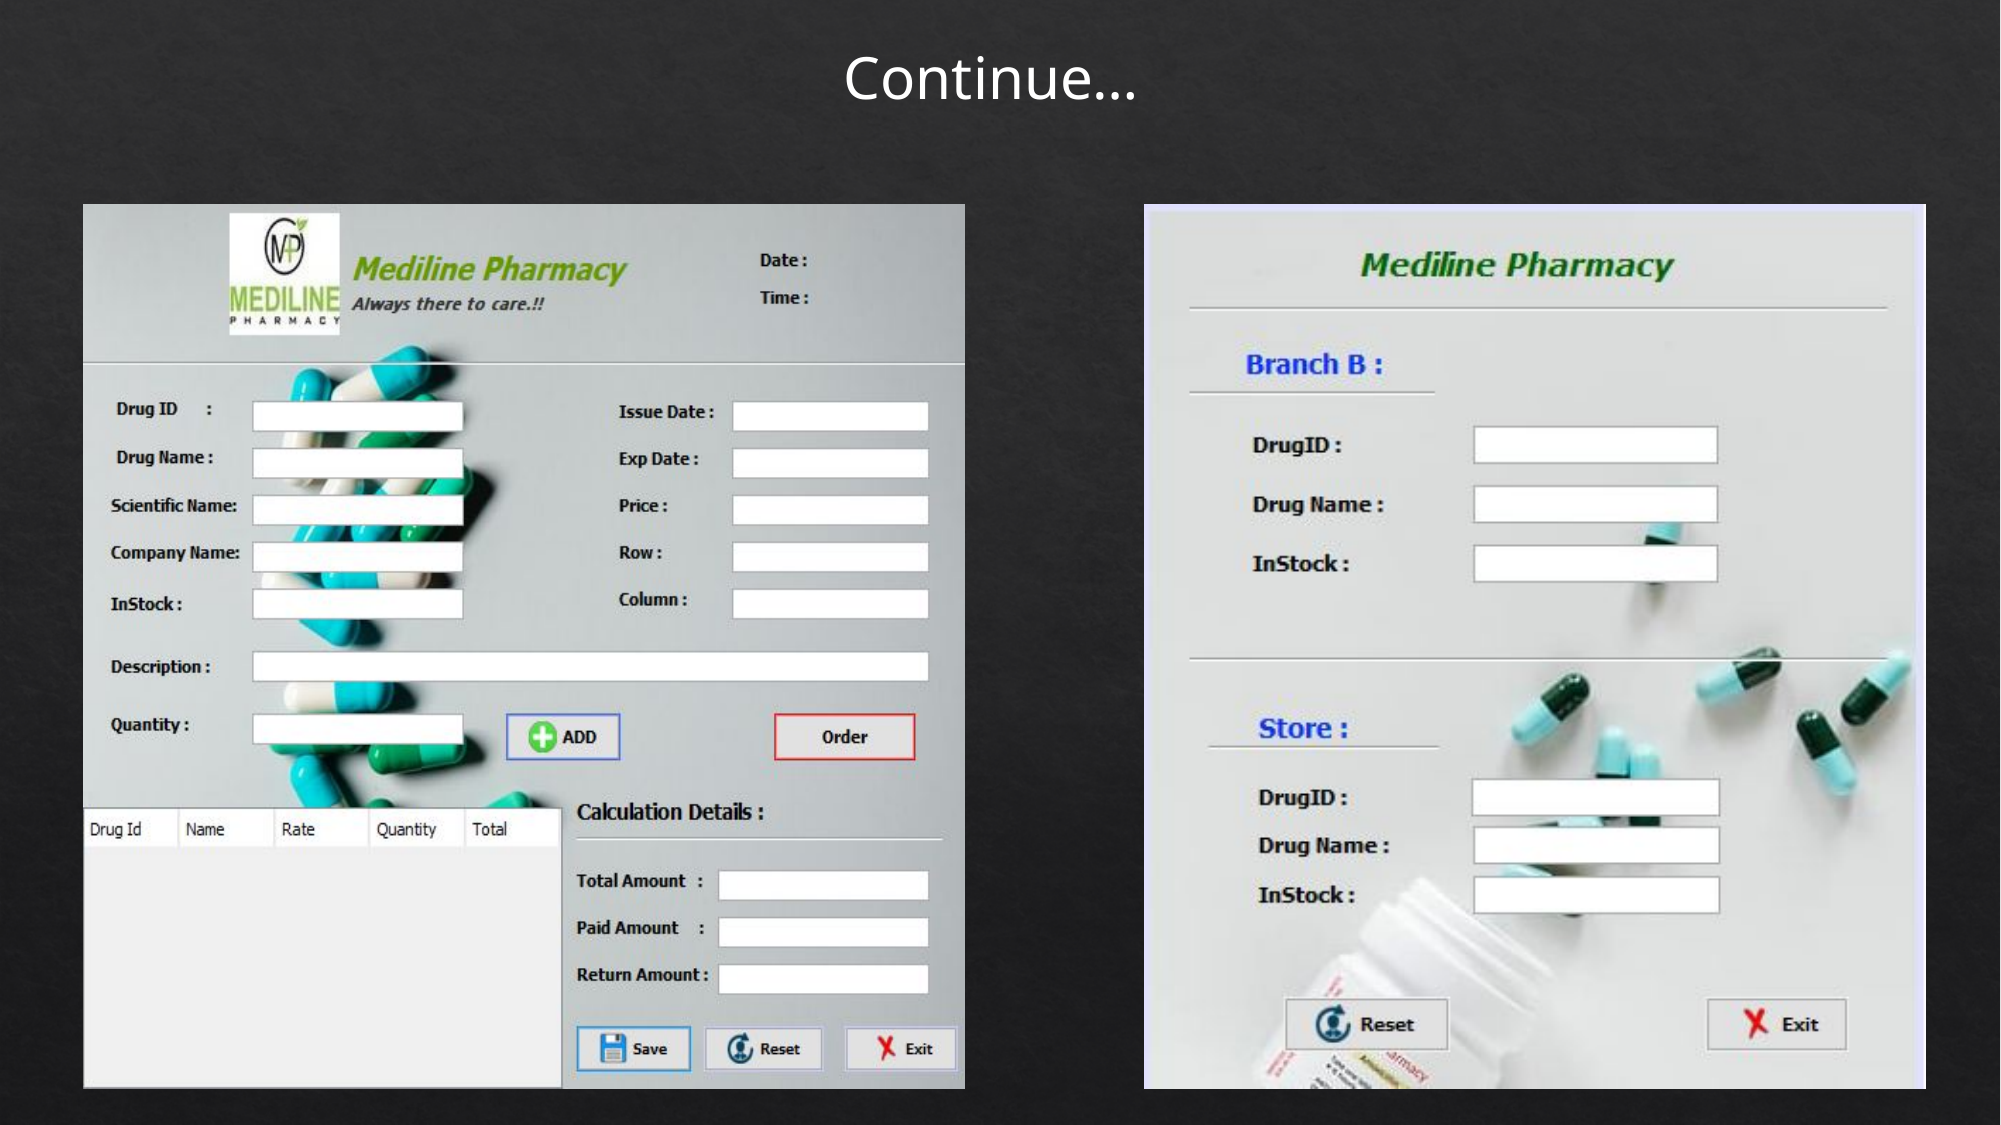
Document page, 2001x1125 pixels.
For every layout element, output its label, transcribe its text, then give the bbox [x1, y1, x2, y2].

picture [1144, 203, 1926, 1089]
picture [82, 203, 966, 1089]
text_box Continue… [829, 33, 1154, 119]
